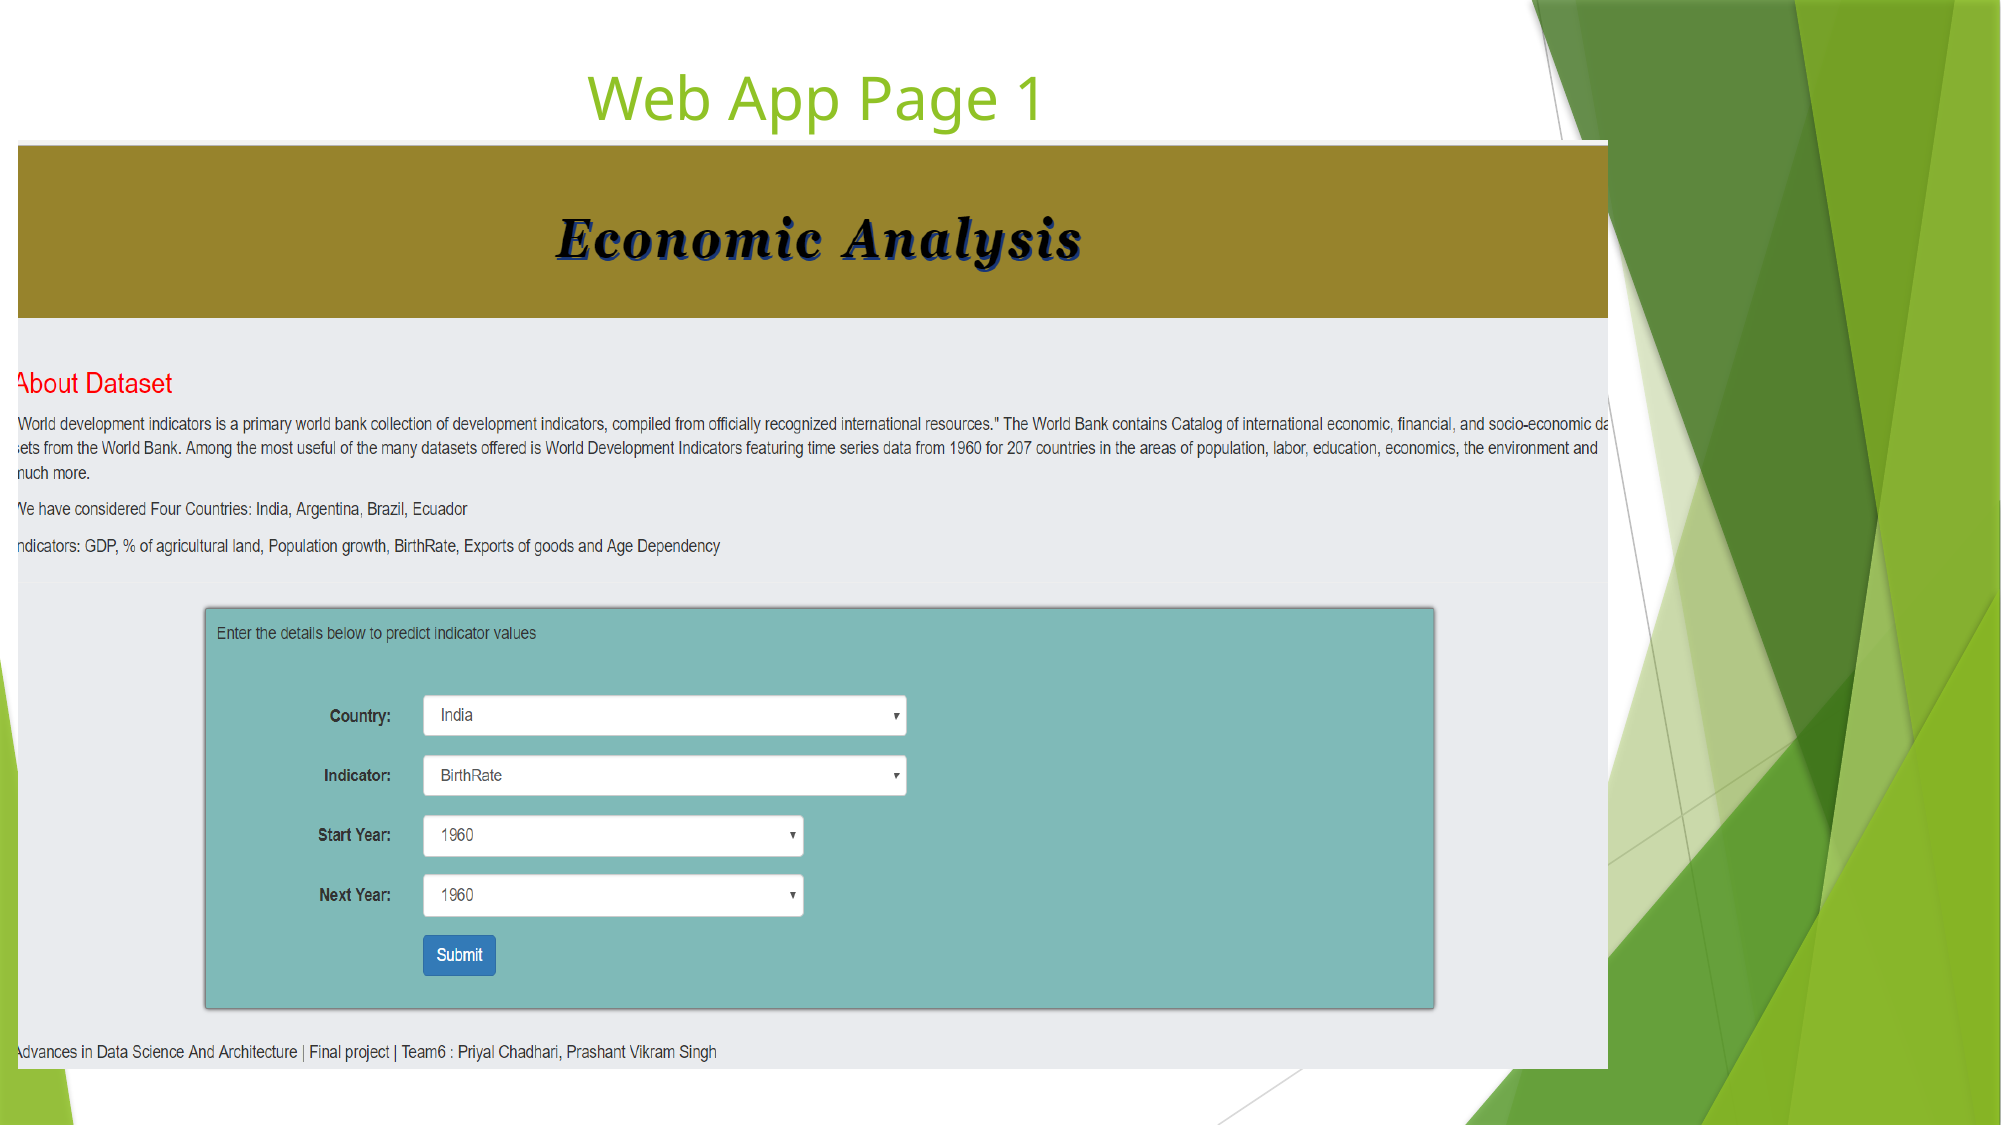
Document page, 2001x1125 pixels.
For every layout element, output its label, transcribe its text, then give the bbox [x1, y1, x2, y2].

picture [17, 139, 1608, 1069]
text_box Web App Page 1 [56, 52, 1581, 139]
